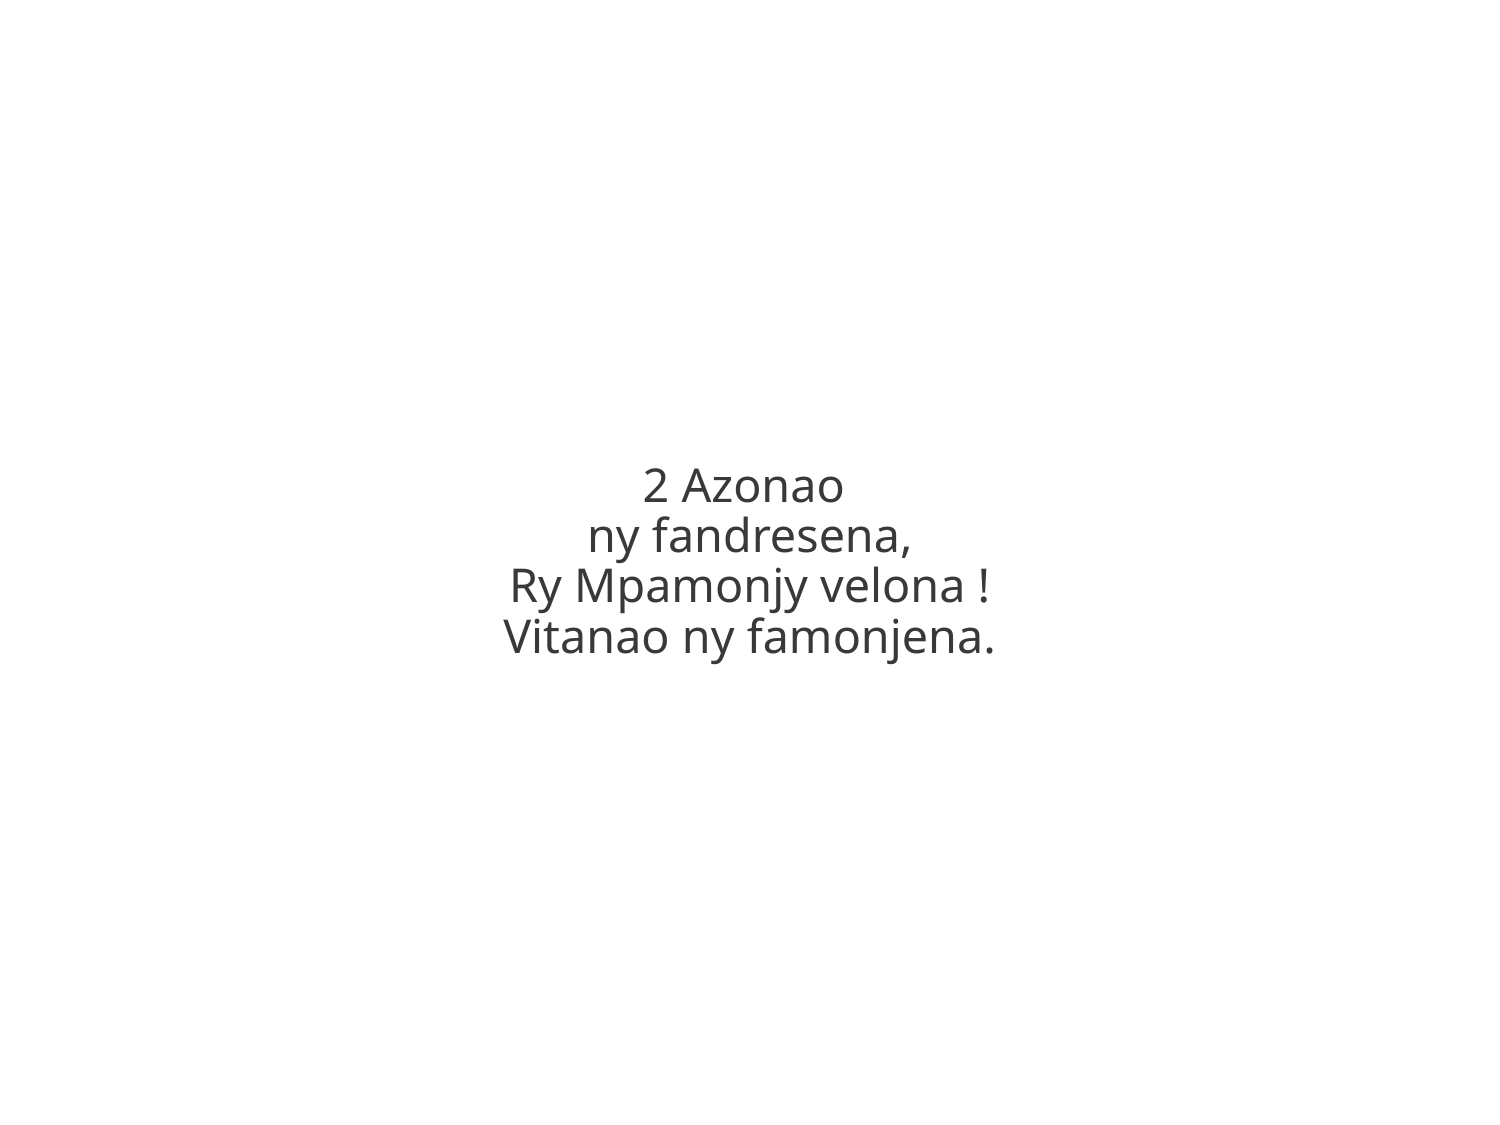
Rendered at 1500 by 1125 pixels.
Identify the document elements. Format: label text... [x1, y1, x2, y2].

title 2 Azonao ny fandresena, Ry Mpamonjy velona ! Vitanao ny famonjena. [103, 453, 1397, 672]
